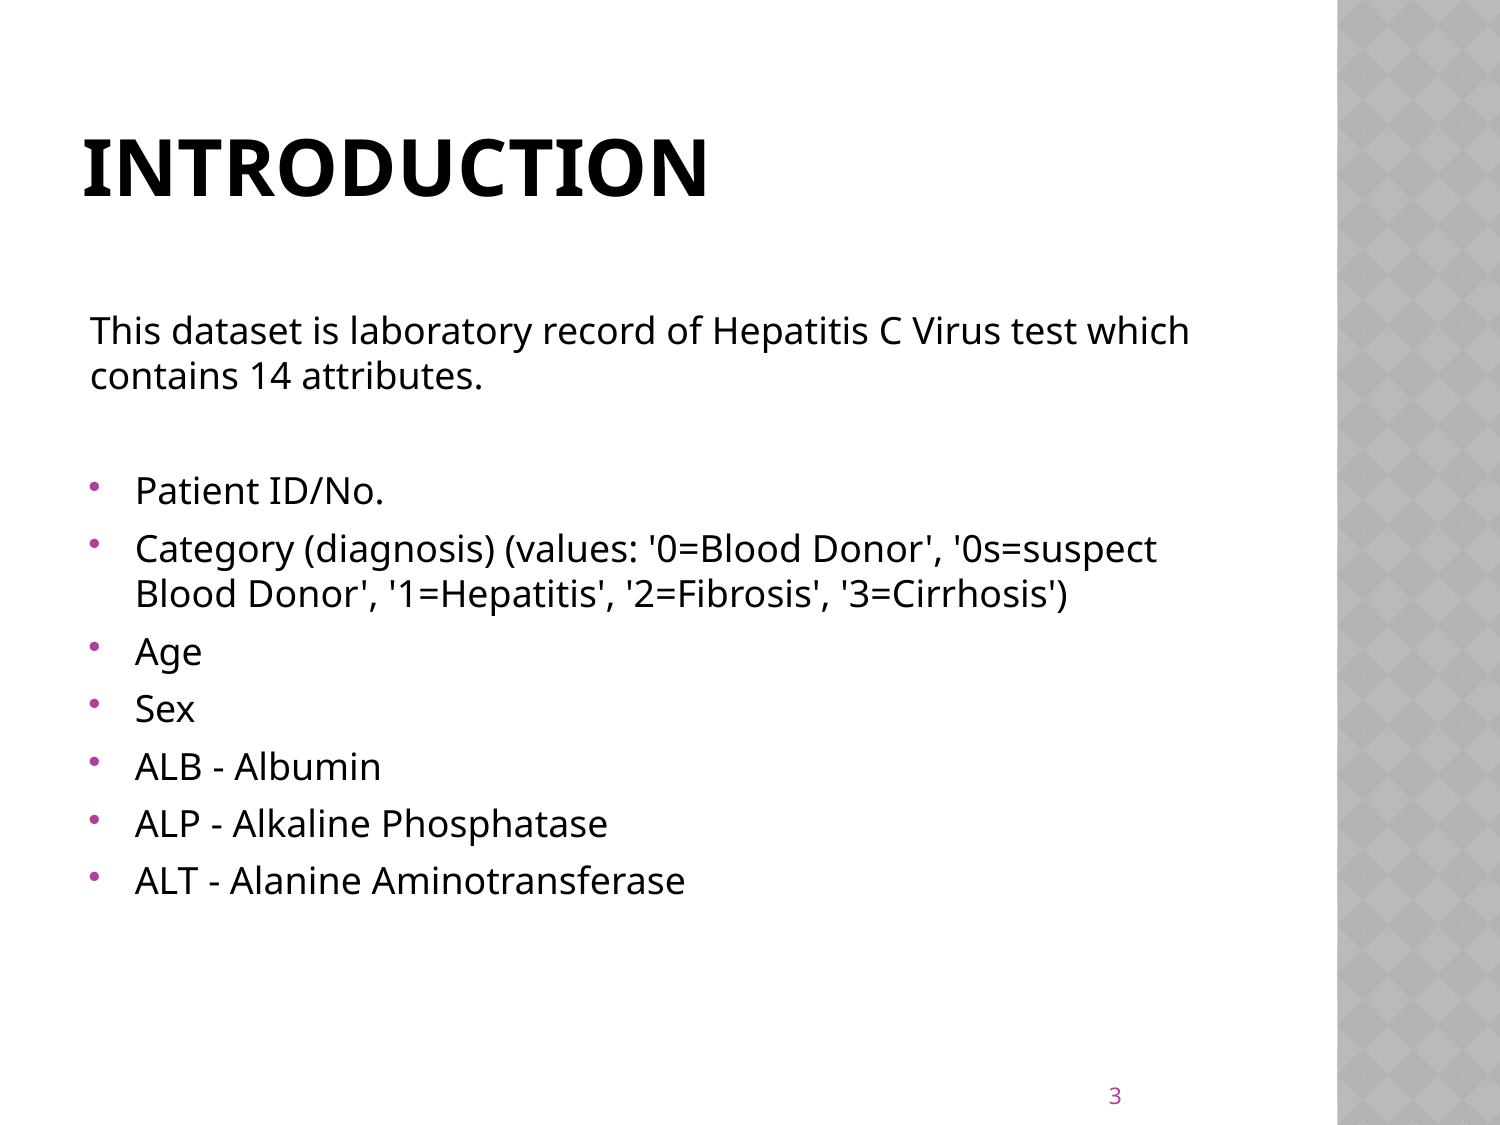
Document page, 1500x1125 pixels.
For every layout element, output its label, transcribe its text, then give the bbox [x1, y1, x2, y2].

list This dataset is laboratory record of Hepatitis C Virus test which contains 14 attributes. Patient ID/No. Category (diagnosis) (values: '0=Blood Donor', '0s=suspect Blood Donor', '1=Hepatitis', '2=Fibrosis', '3=Cirrhosis') Age Sex ALB - Albumin ALP - Alkaline Phosphatase ALT - Alanine Aminotransferase [75, 299, 1263, 1059]
slide_number 3 [1025, 1075, 1122, 1113]
title introduction [75, 52, 1263, 213]
